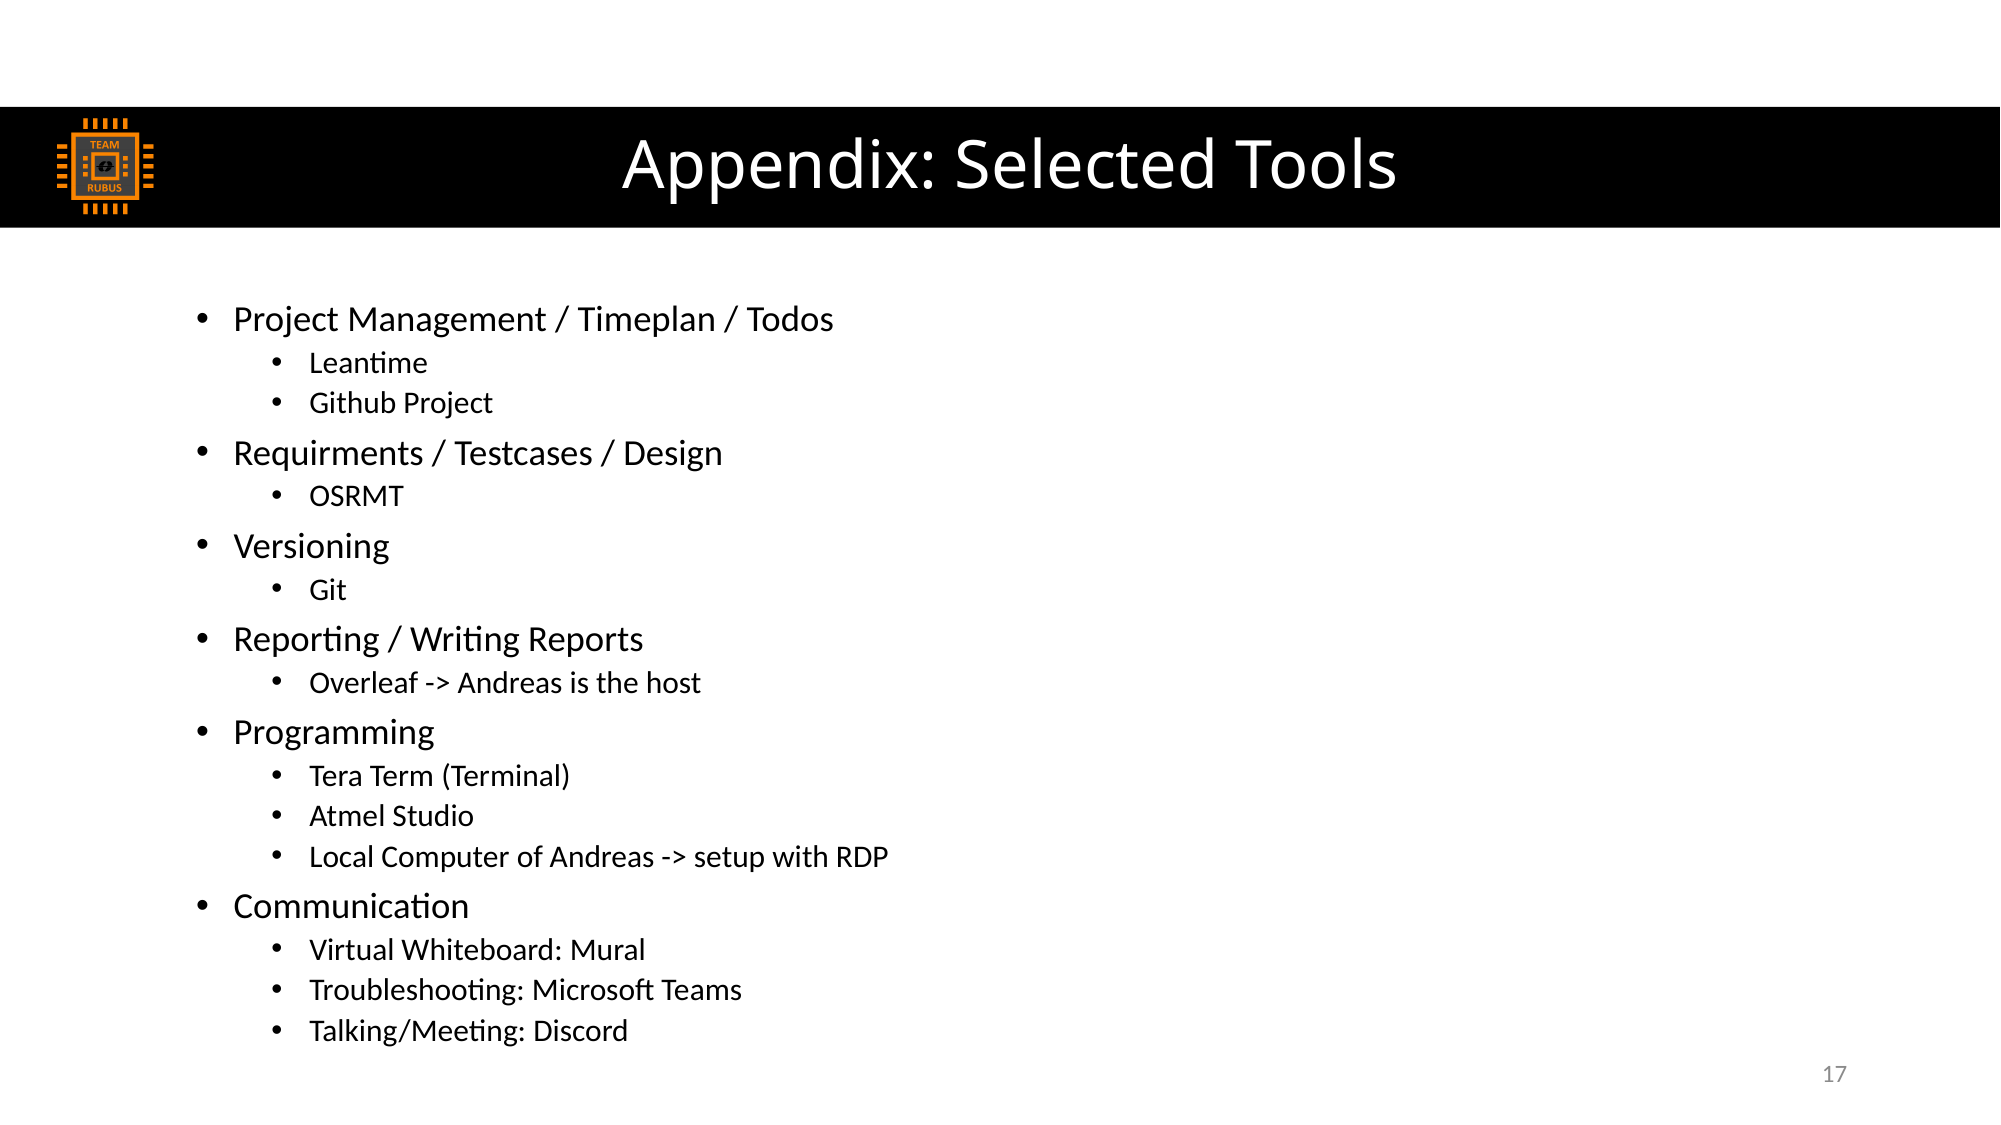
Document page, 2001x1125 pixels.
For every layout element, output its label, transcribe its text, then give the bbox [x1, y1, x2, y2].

text_box [0, 106, 2000, 229]
title Appendix: Selected Tools [91, 105, 1931, 228]
text_box Project Management / Timeplan / Todos Leantime Github Project Requirments / Testcases / Design OSRMT Versioning Git Reporting / Writing Reports Overleaf -> Andreas is the host Programming Tera Term (Terminal) Atmel Studio Local Computer of Andreas -> setup with RDP Communication Virtual Whiteboard: Mural Troubleshooting: Microsoft Teams Talking/Meeting: Discord [180, 292, 1819, 1057]
slide_number 17 [1412, 1042, 1863, 1103]
picture [49, 114, 162, 221]
